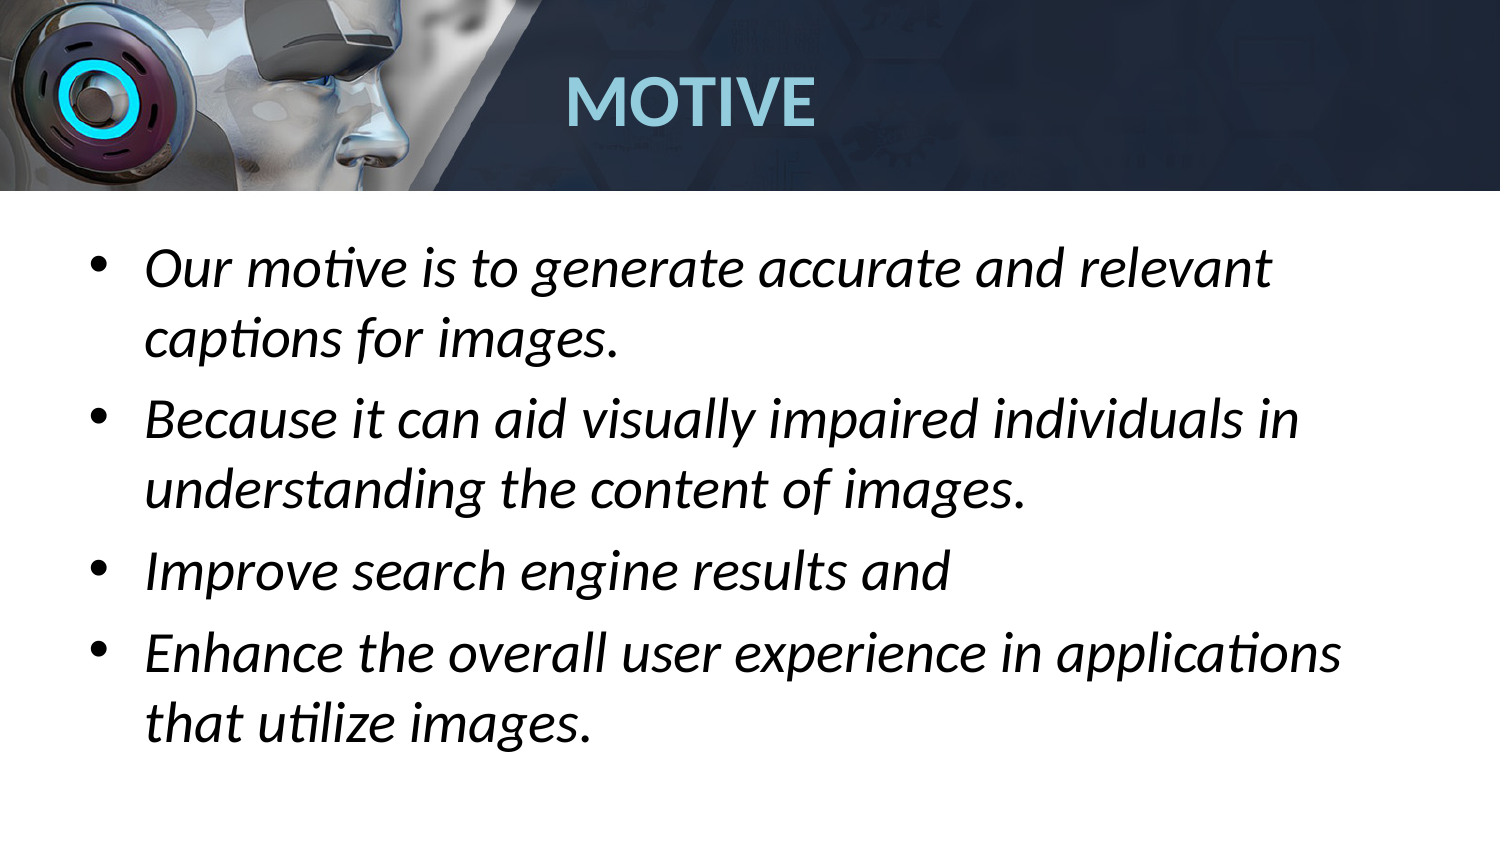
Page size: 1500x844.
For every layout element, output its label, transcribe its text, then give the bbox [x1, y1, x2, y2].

picture [0, 0, 1500, 844]
list Our motive is to generate accurate and relevant captions for images. Because it can aid visually impaired individuals in understanding the content of images. Improve search engine results and Enhance the overall user experience in applications that utilize images. [73, 221, 1427, 773]
title MOTIVE [549, 46, 1427, 147]
